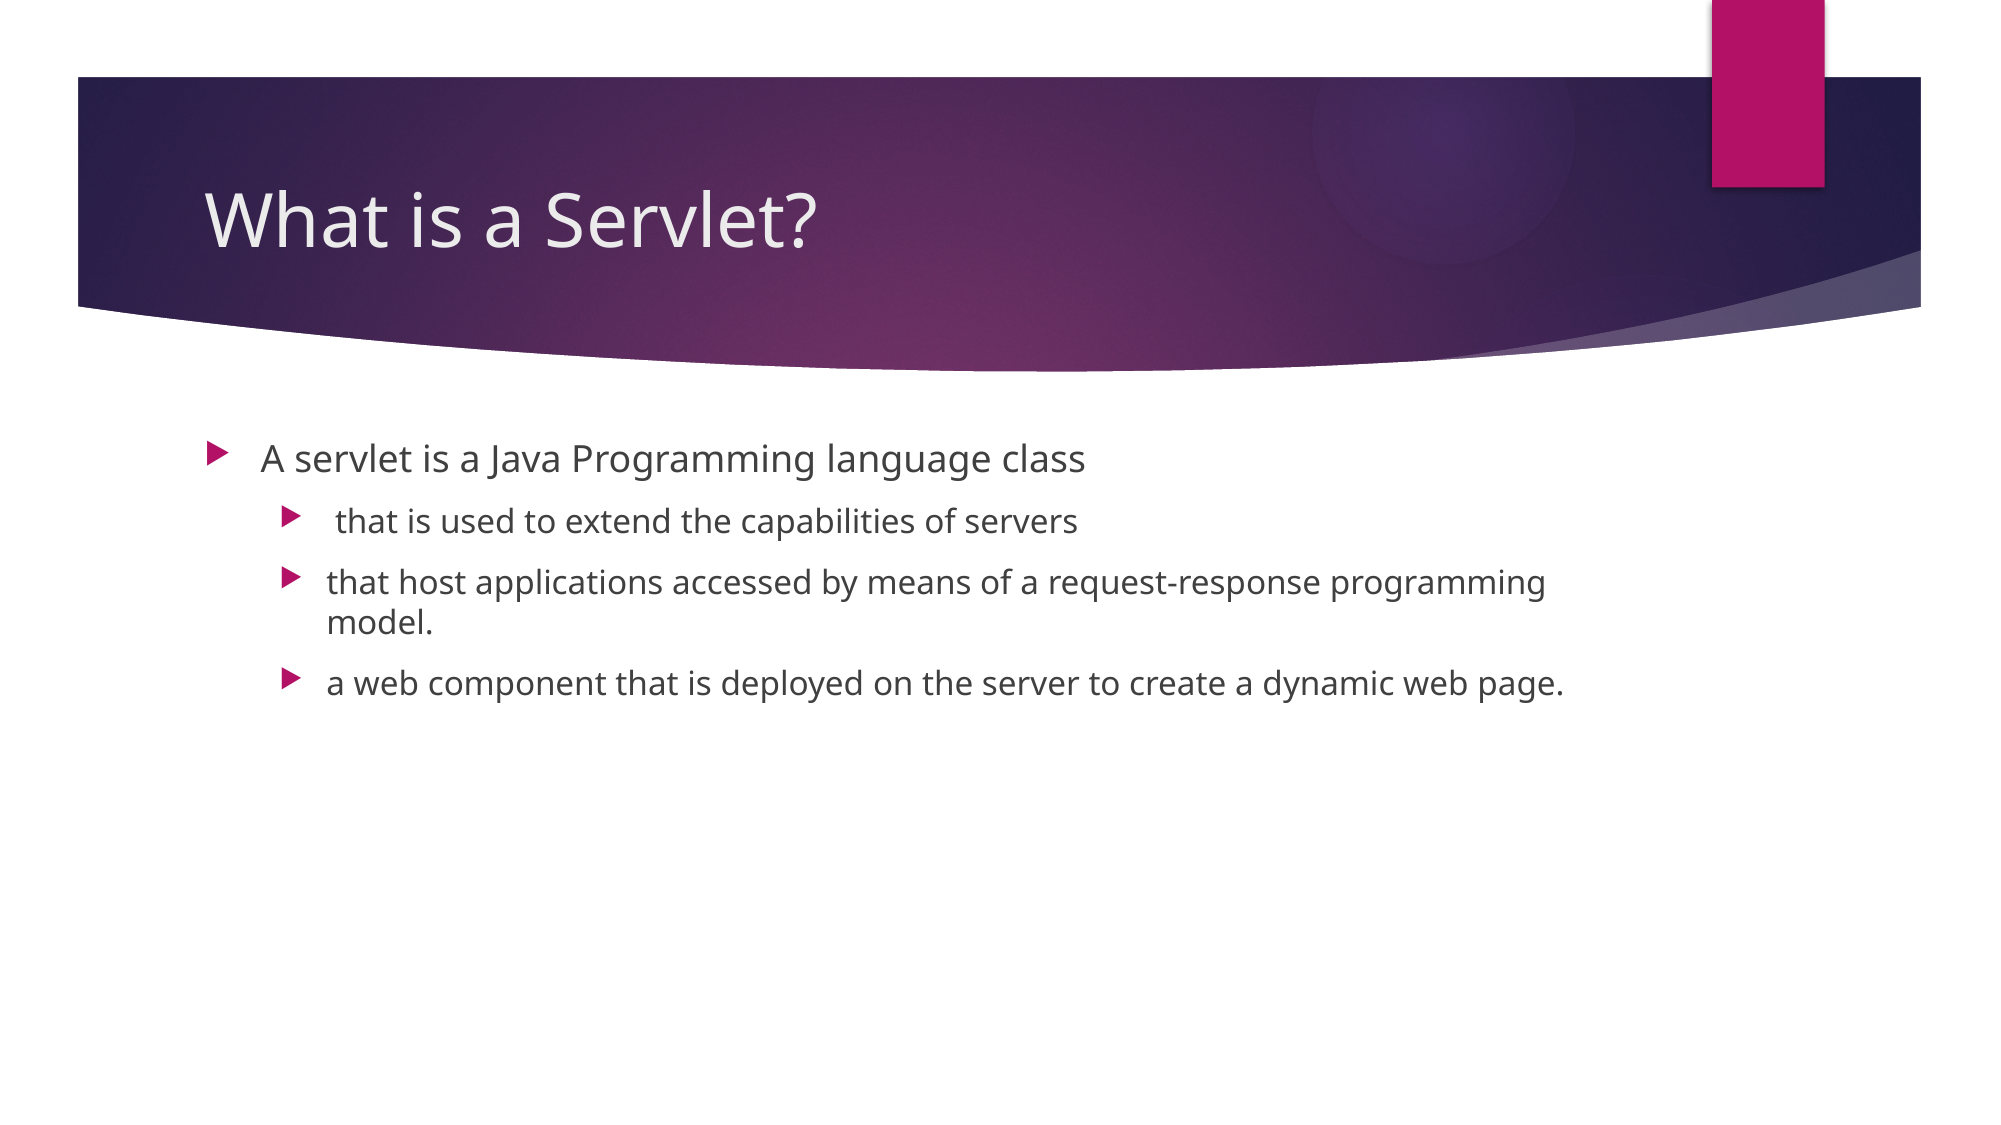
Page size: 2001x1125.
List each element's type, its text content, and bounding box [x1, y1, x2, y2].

list A servlet is a Java Programming language class that is used to extend the capabilities of servers that host applications accessed by means of a request-response programming model. a web component that is deployed on the server to create a dynamic web page. [189, 427, 1638, 988]
title What is a Servlet? [189, 159, 1627, 276]
